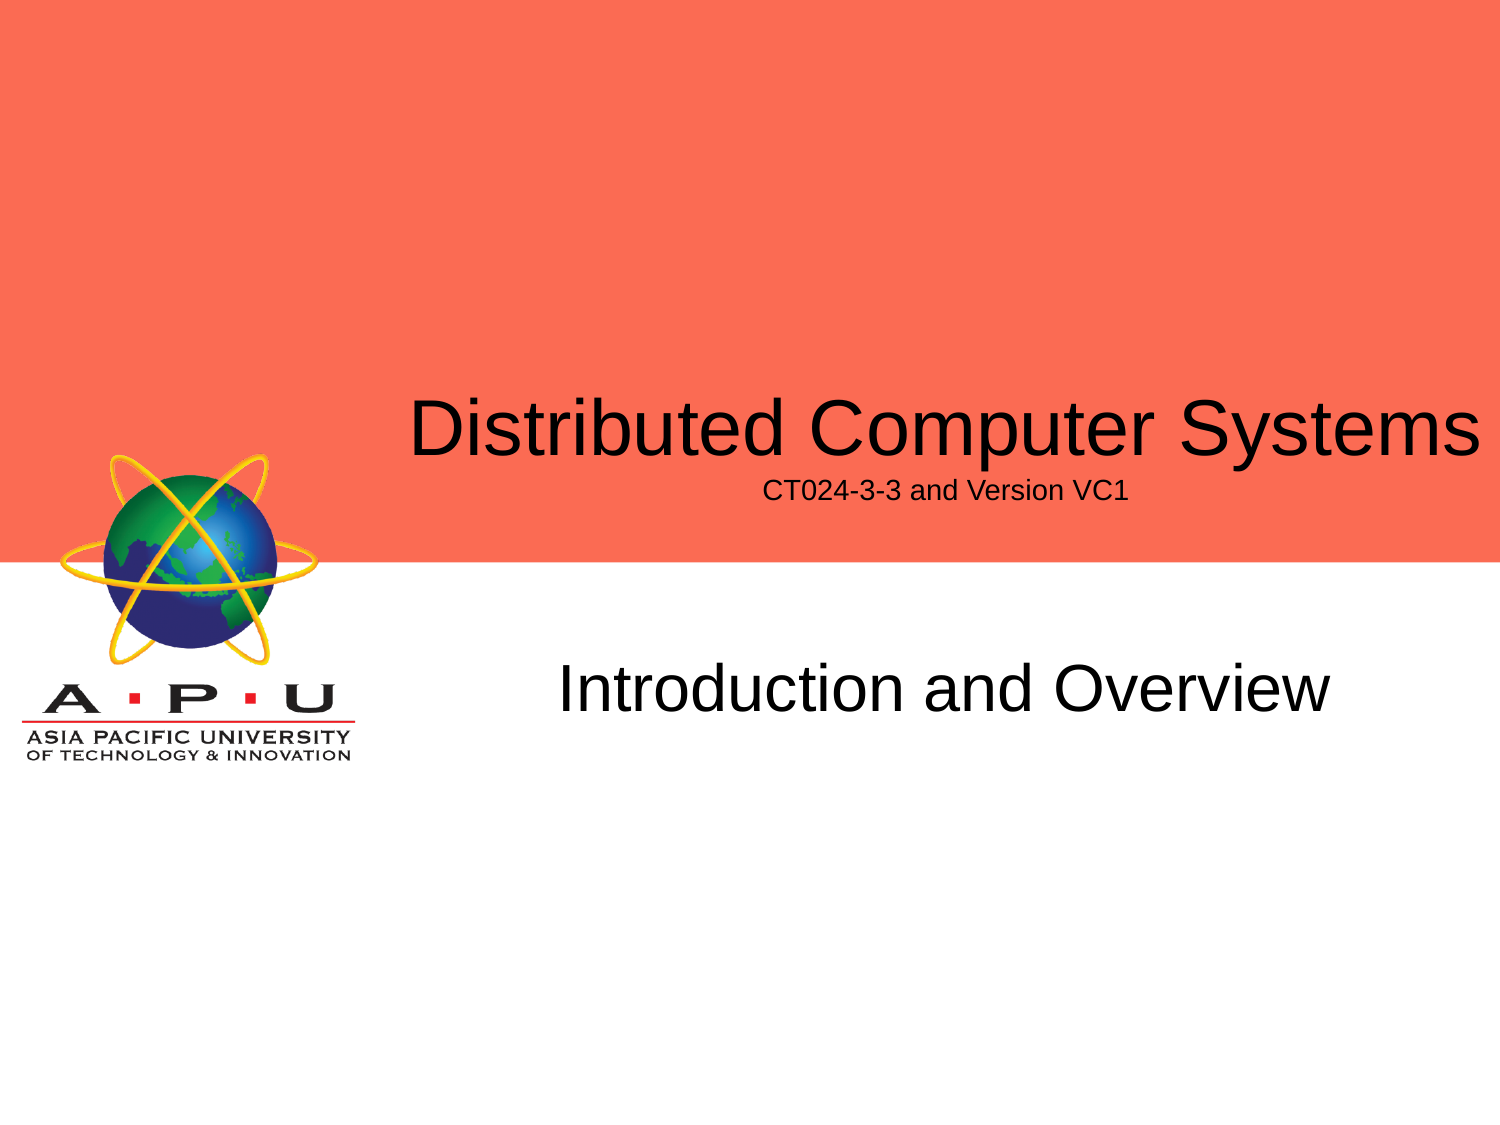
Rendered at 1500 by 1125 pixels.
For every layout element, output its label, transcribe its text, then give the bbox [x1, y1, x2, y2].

picture [0, 412, 397, 805]
subtitle Introduction and Overview [389, 637, 1500, 925]
title Distributed Computer Systems CT024-3-3 and Version VC1 [391, 339, 1500, 543]
